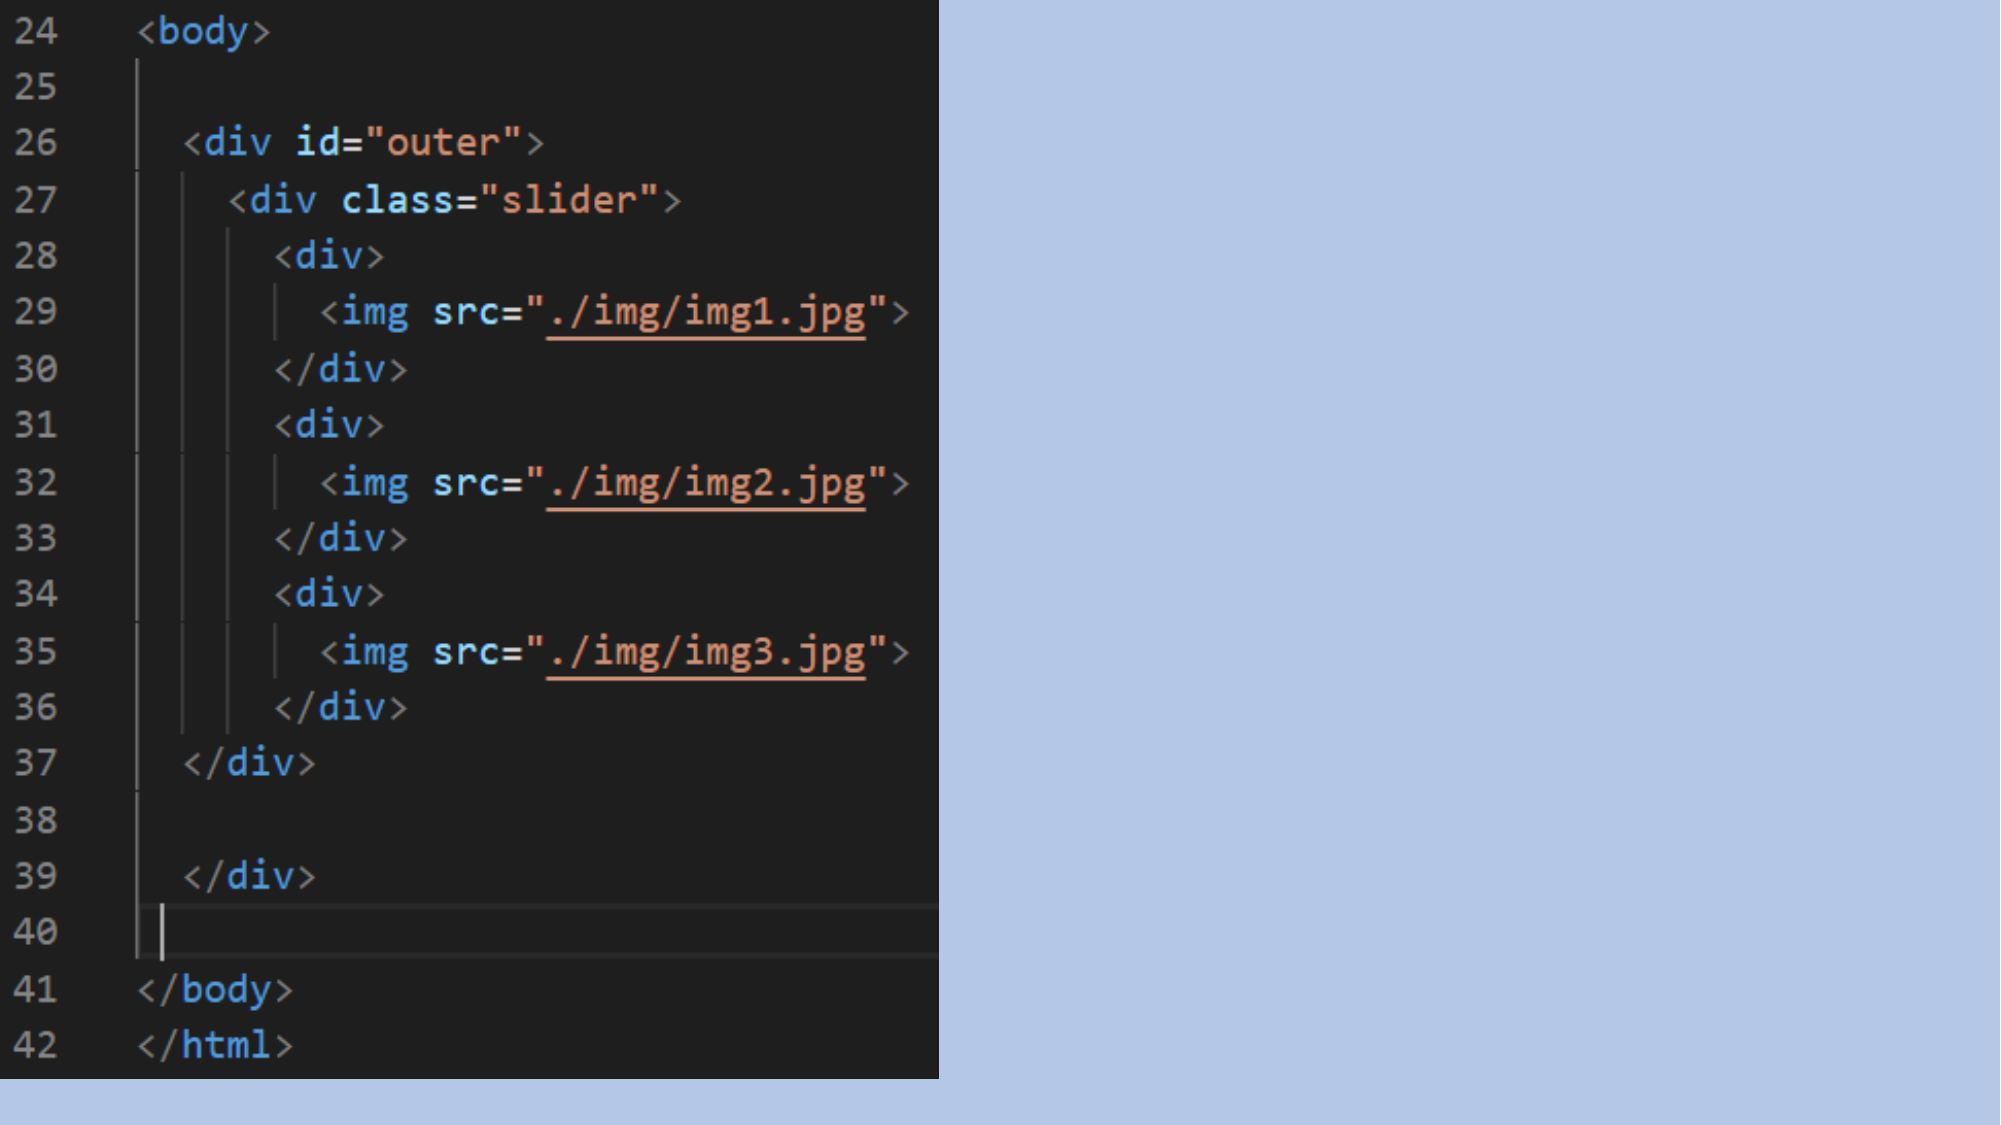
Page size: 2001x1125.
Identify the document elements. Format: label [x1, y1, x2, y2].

picture [0, 0, 939, 1079]
